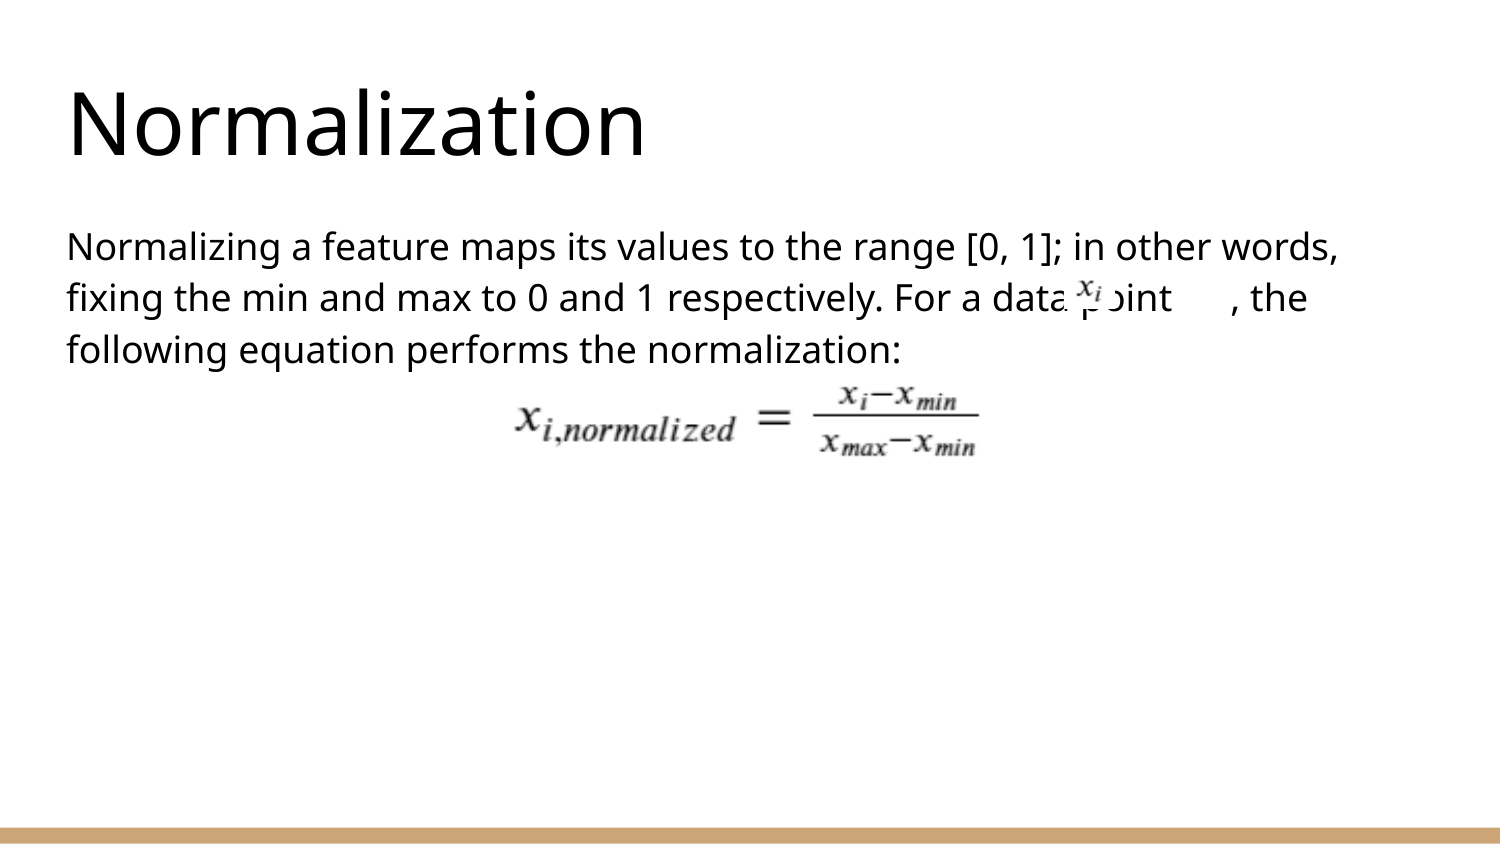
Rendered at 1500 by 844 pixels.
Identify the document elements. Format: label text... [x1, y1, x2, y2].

title Normalization [51, 51, 1449, 189]
picture [503, 368, 997, 475]
list Normalizing a feature maps its values to the range [0, 1]; in other words, fixing the min and max to 0 and 1 respectively. For a data point , the following equation performs the normalization: [51, 200, 1449, 752]
picture [1063, 259, 1116, 309]
